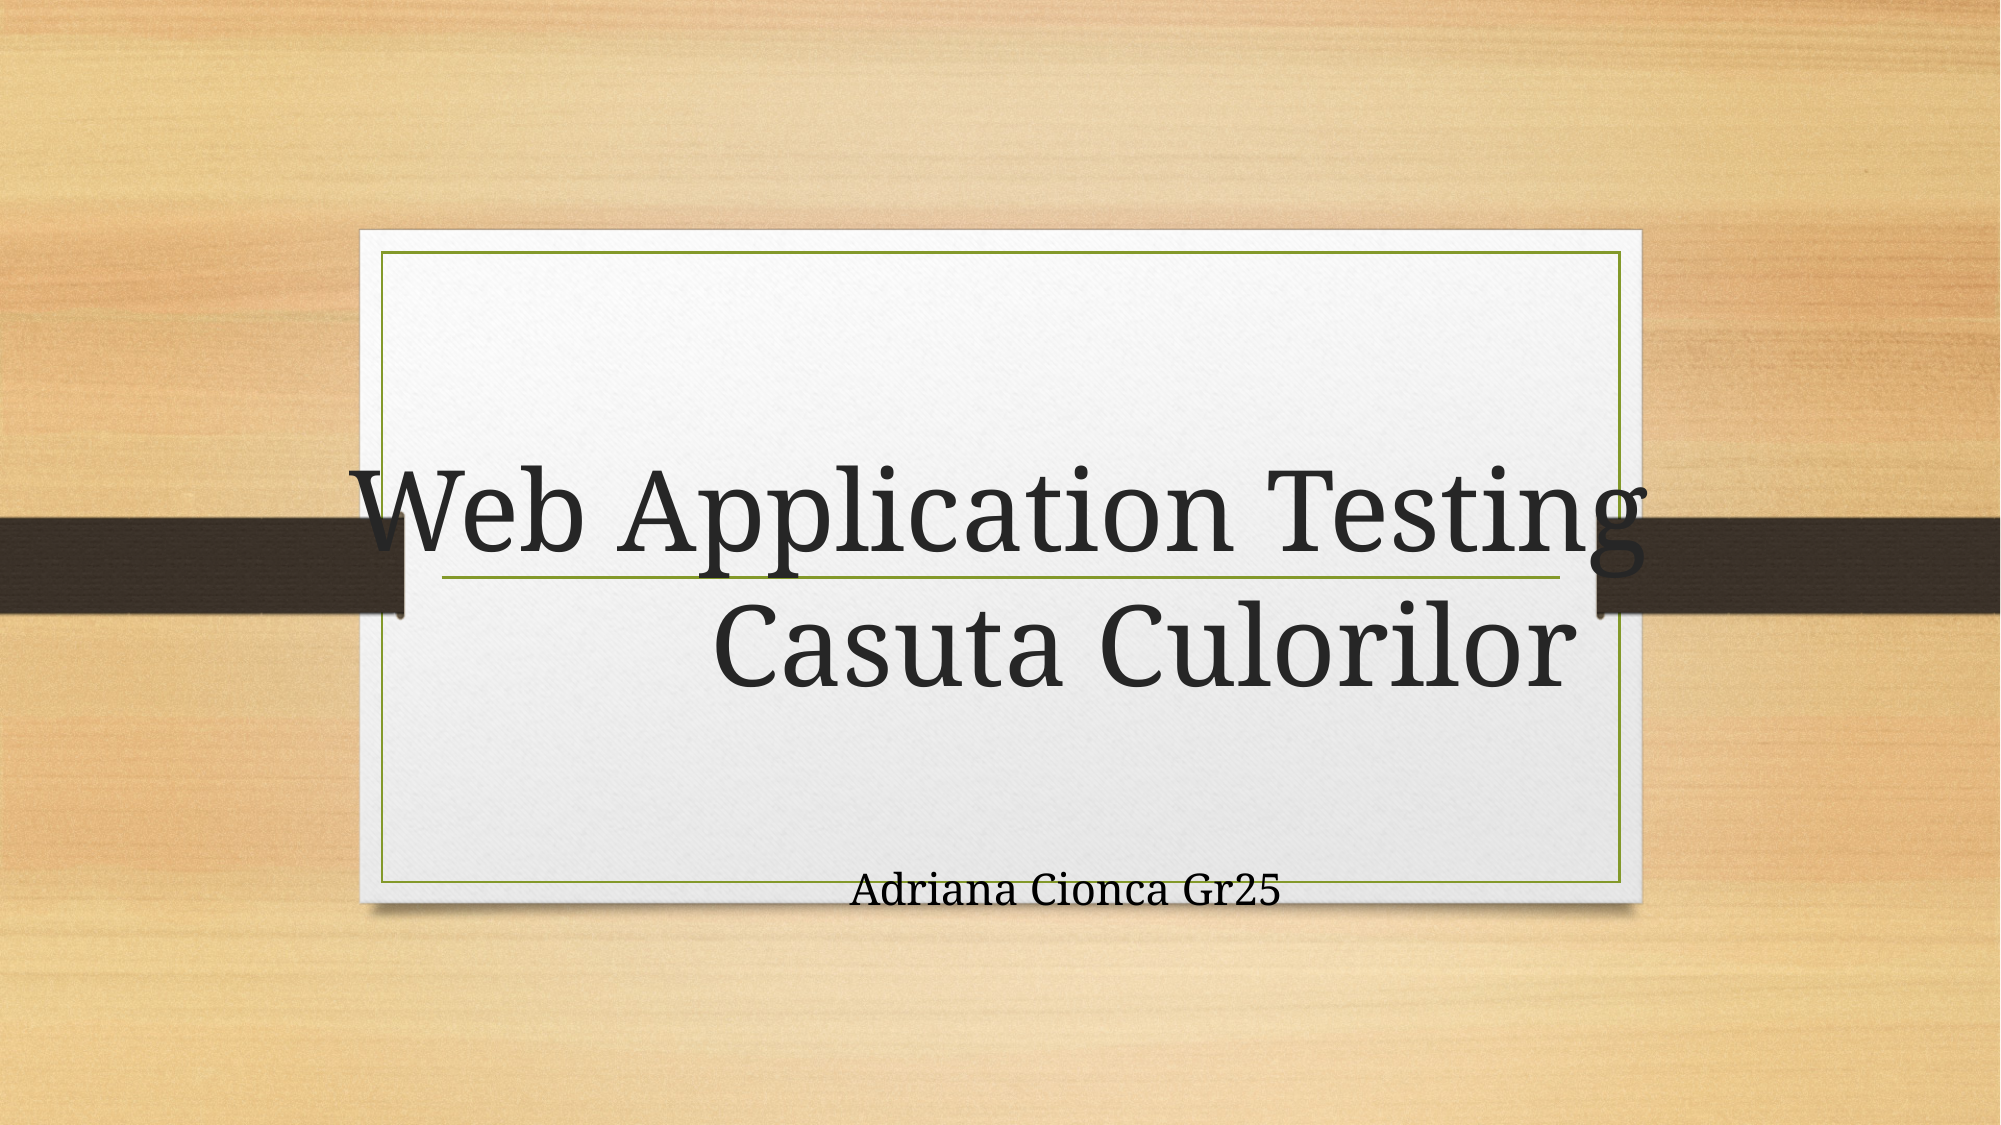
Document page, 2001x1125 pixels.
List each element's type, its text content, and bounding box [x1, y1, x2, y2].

title Web Application Testing Casuta Culorilor [146, 229, 1881, 717]
picture [0, 0, 2001, 1125]
subtitle Adriana Cionca Gr25 [108, 854, 2000, 926]
